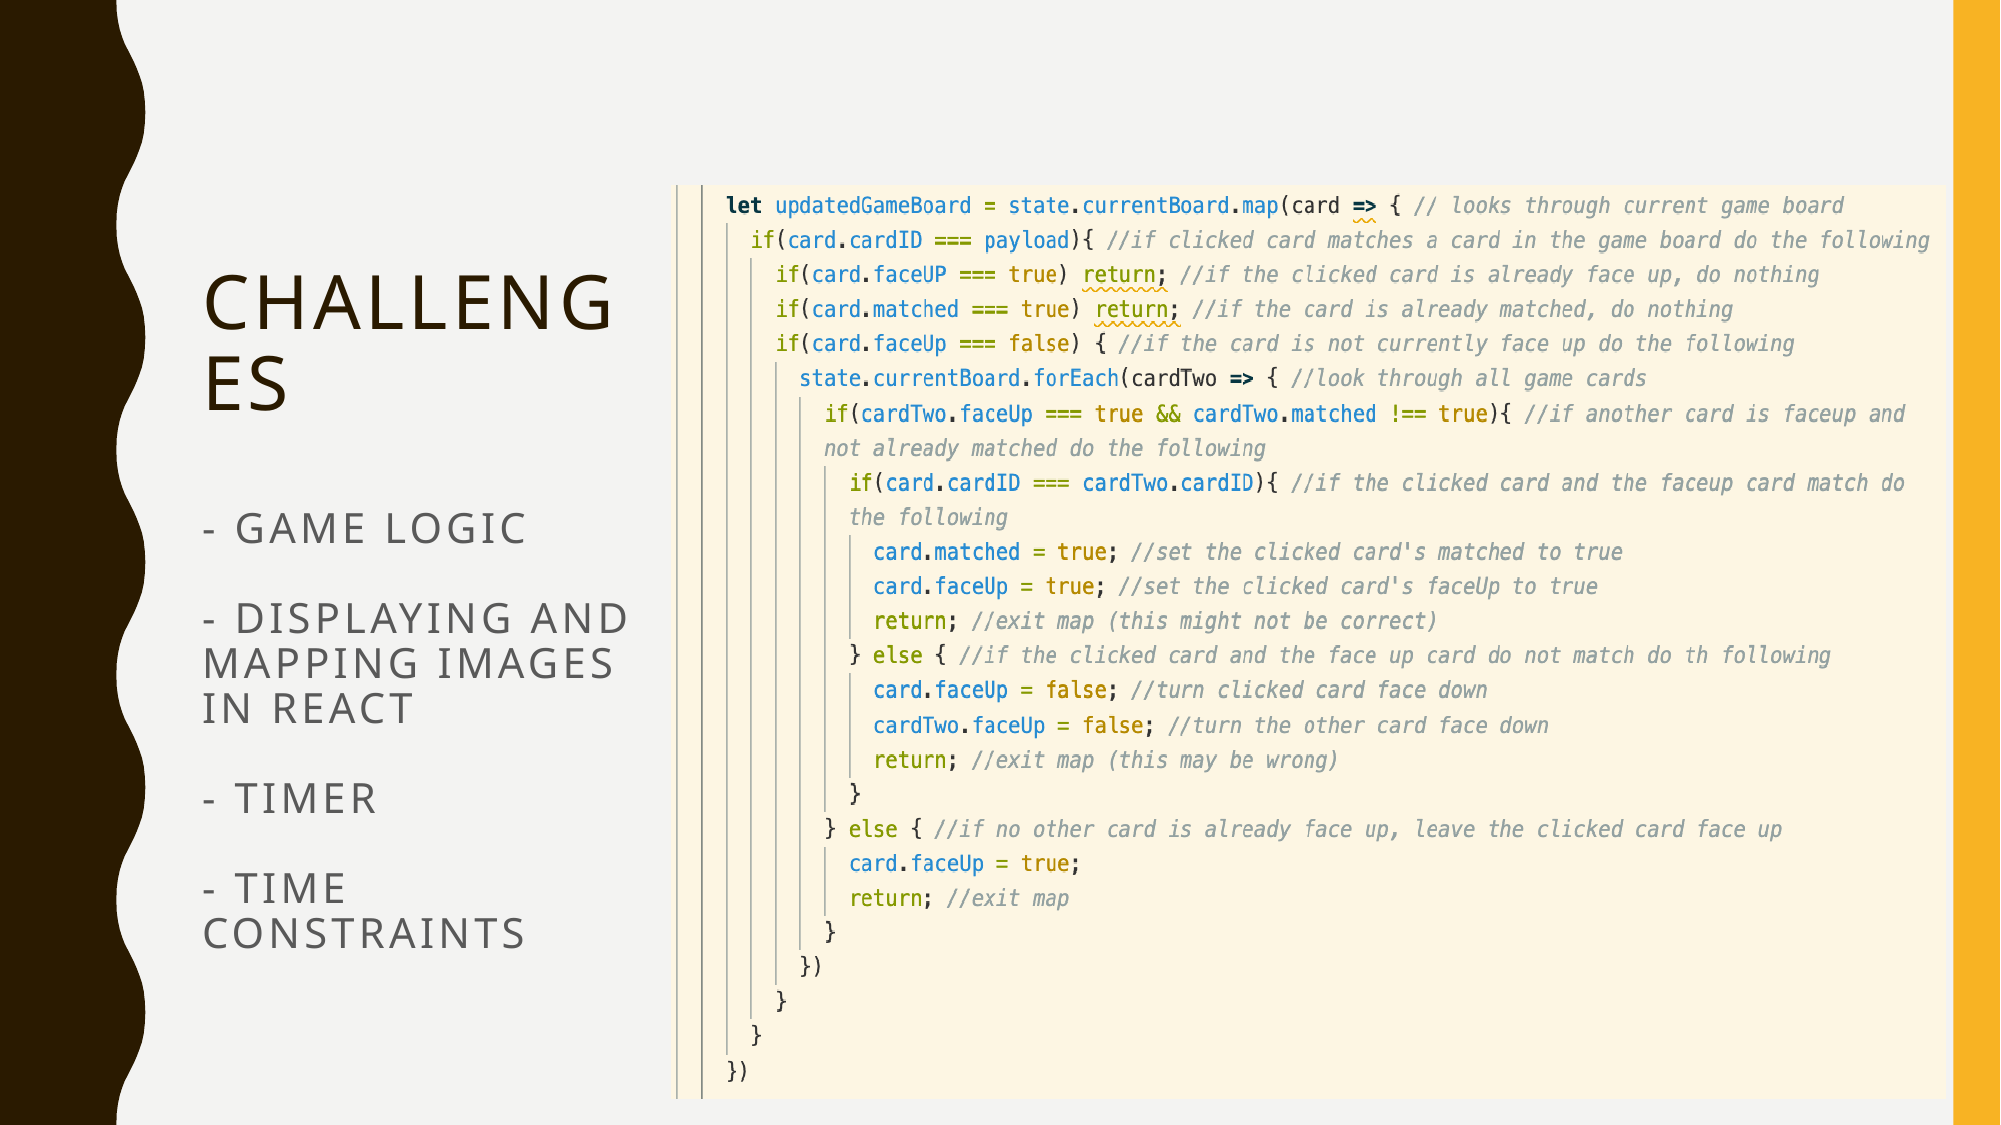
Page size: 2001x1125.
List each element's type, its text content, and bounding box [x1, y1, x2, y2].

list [671, 185, 1946, 1099]
title Challenges - Game logic - Displaying and mapping images in react - Timer - time constraints [187, 256, 654, 1028]
